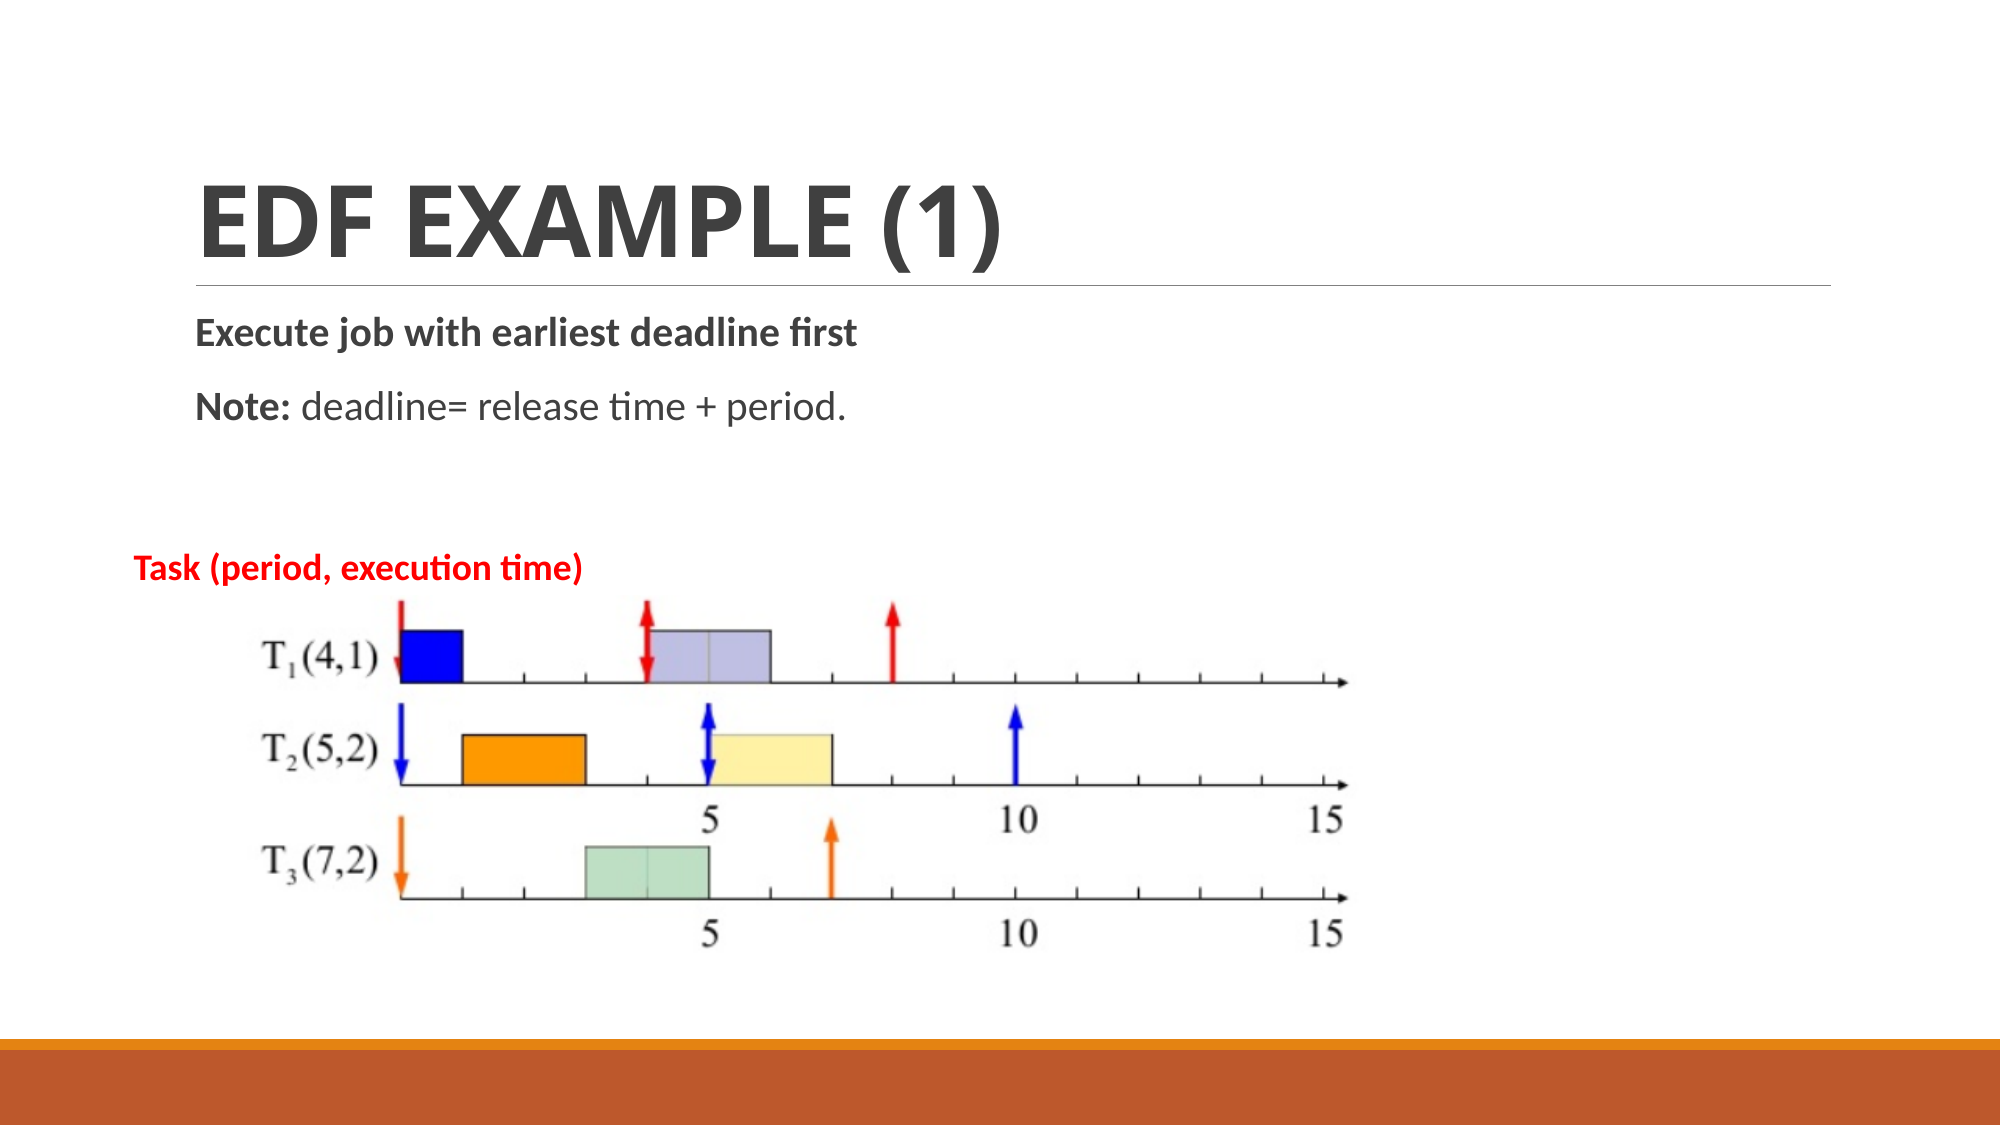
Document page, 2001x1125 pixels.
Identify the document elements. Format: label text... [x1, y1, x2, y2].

list Execute job with earliest deadline first Note: deadline= release time + period. [180, 302, 1830, 963]
text_box Task (period, execution time) [118, 535, 629, 596]
title EDF EXAMPLE (1) [180, 47, 1830, 285]
picture [236, 595, 1408, 994]
